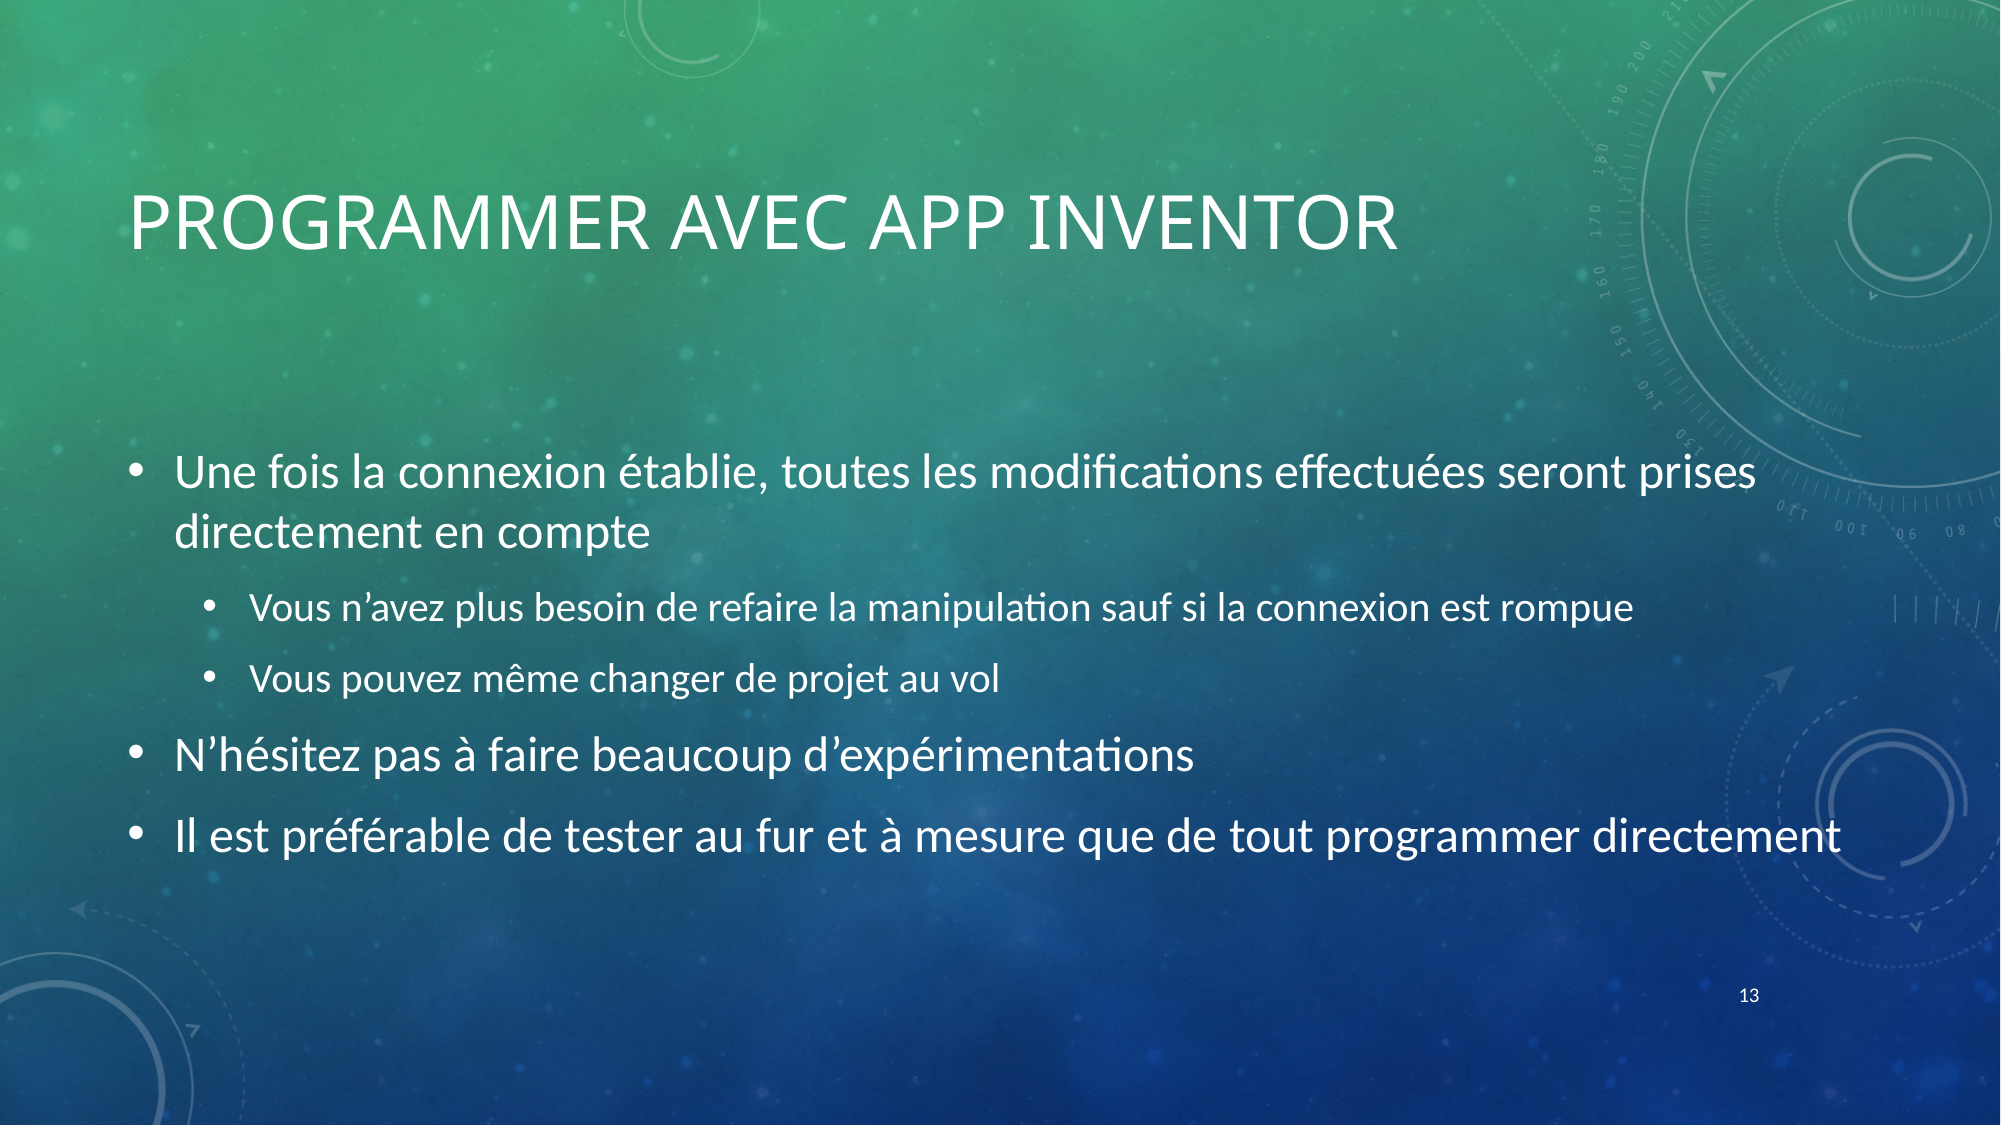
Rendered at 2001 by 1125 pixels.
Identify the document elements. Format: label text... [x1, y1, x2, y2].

text_box <numéro> [1684, 963, 1775, 1025]
text_box Une fois la connexion établie, toutes les modifications effectuées seront prises directement en compte Vous n’avez plus besoin de refaire la manipulation sauf si la connexion est rompue Vous pouvez même changer de projet au vol N’hésitez pas à faire beaucoup d’expérimentations Il est préférable de tester au fur et à mesure que de tout programmer directement [112, 351, 1902, 950]
picture [0, 0, 2001, 1125]
text_box Programmer avec App Inventor [112, 99, 1775, 339]
